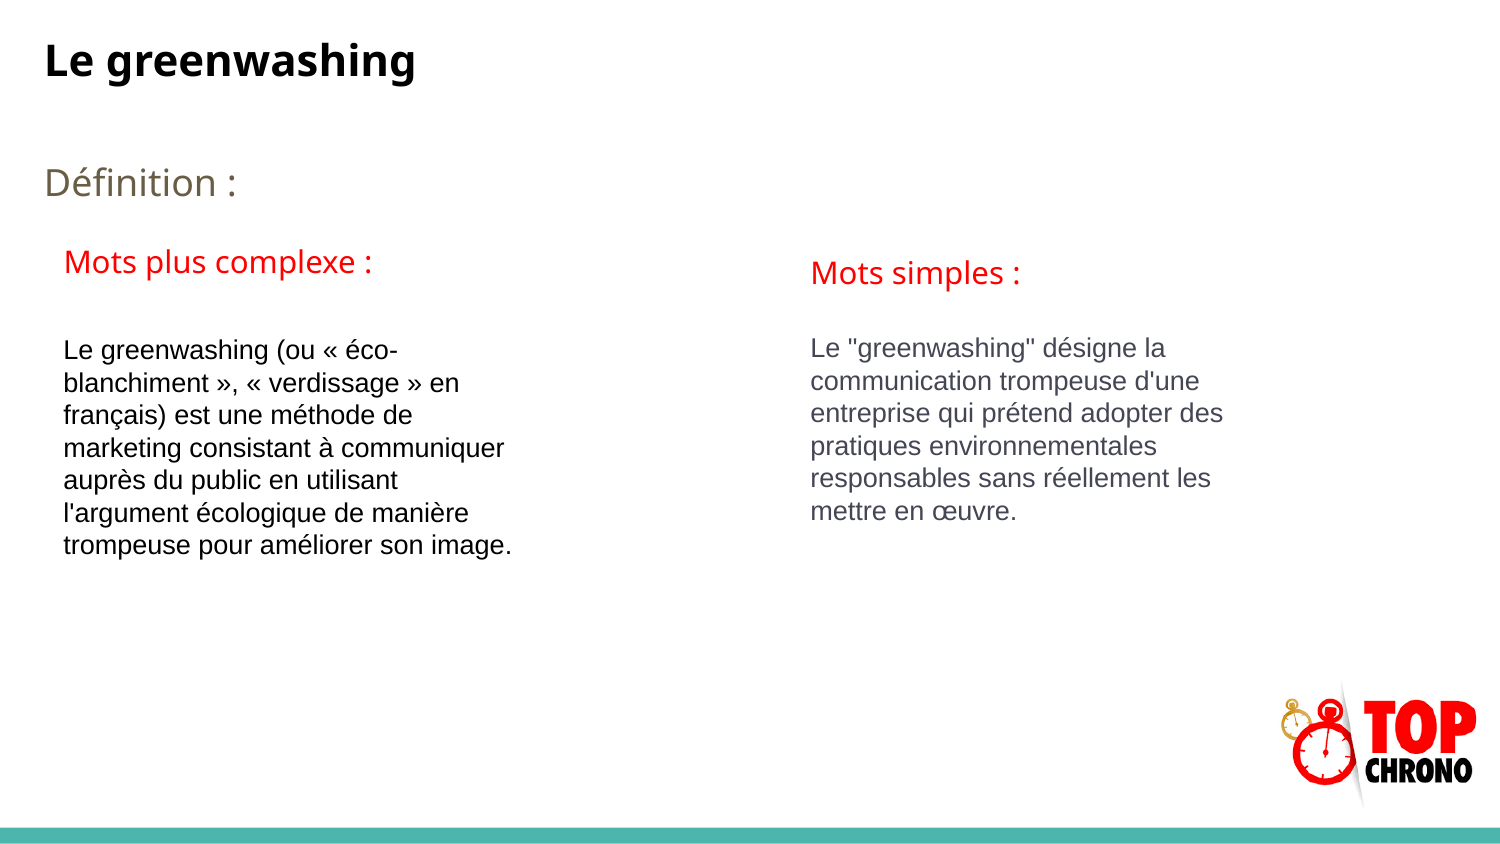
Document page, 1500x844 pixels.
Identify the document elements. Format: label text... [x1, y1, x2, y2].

text_box Le "greenwashing" désigne la communication trompeuse d'une entreprise qui prétend adopter des pratiques environnementales responsables sans réellement les mettre en œuvre. [795, 315, 1290, 684]
text_box Le greenwashing (ou « éco-blanchiment », « verdissage » en français) est une méthode de marketing consistant à communiquer auprès du public en utilisant l'argument écologique de manière trompeuse pour améliorer son image. [48, 317, 543, 583]
text_box Mots plus complexe : [48, 227, 618, 305]
picture [1259, 656, 1500, 824]
text_box Définition : [28, 137, 468, 215]
title Le greenwashing [28, 17, 460, 114]
text_box Mots simples : [795, 238, 1365, 316]
